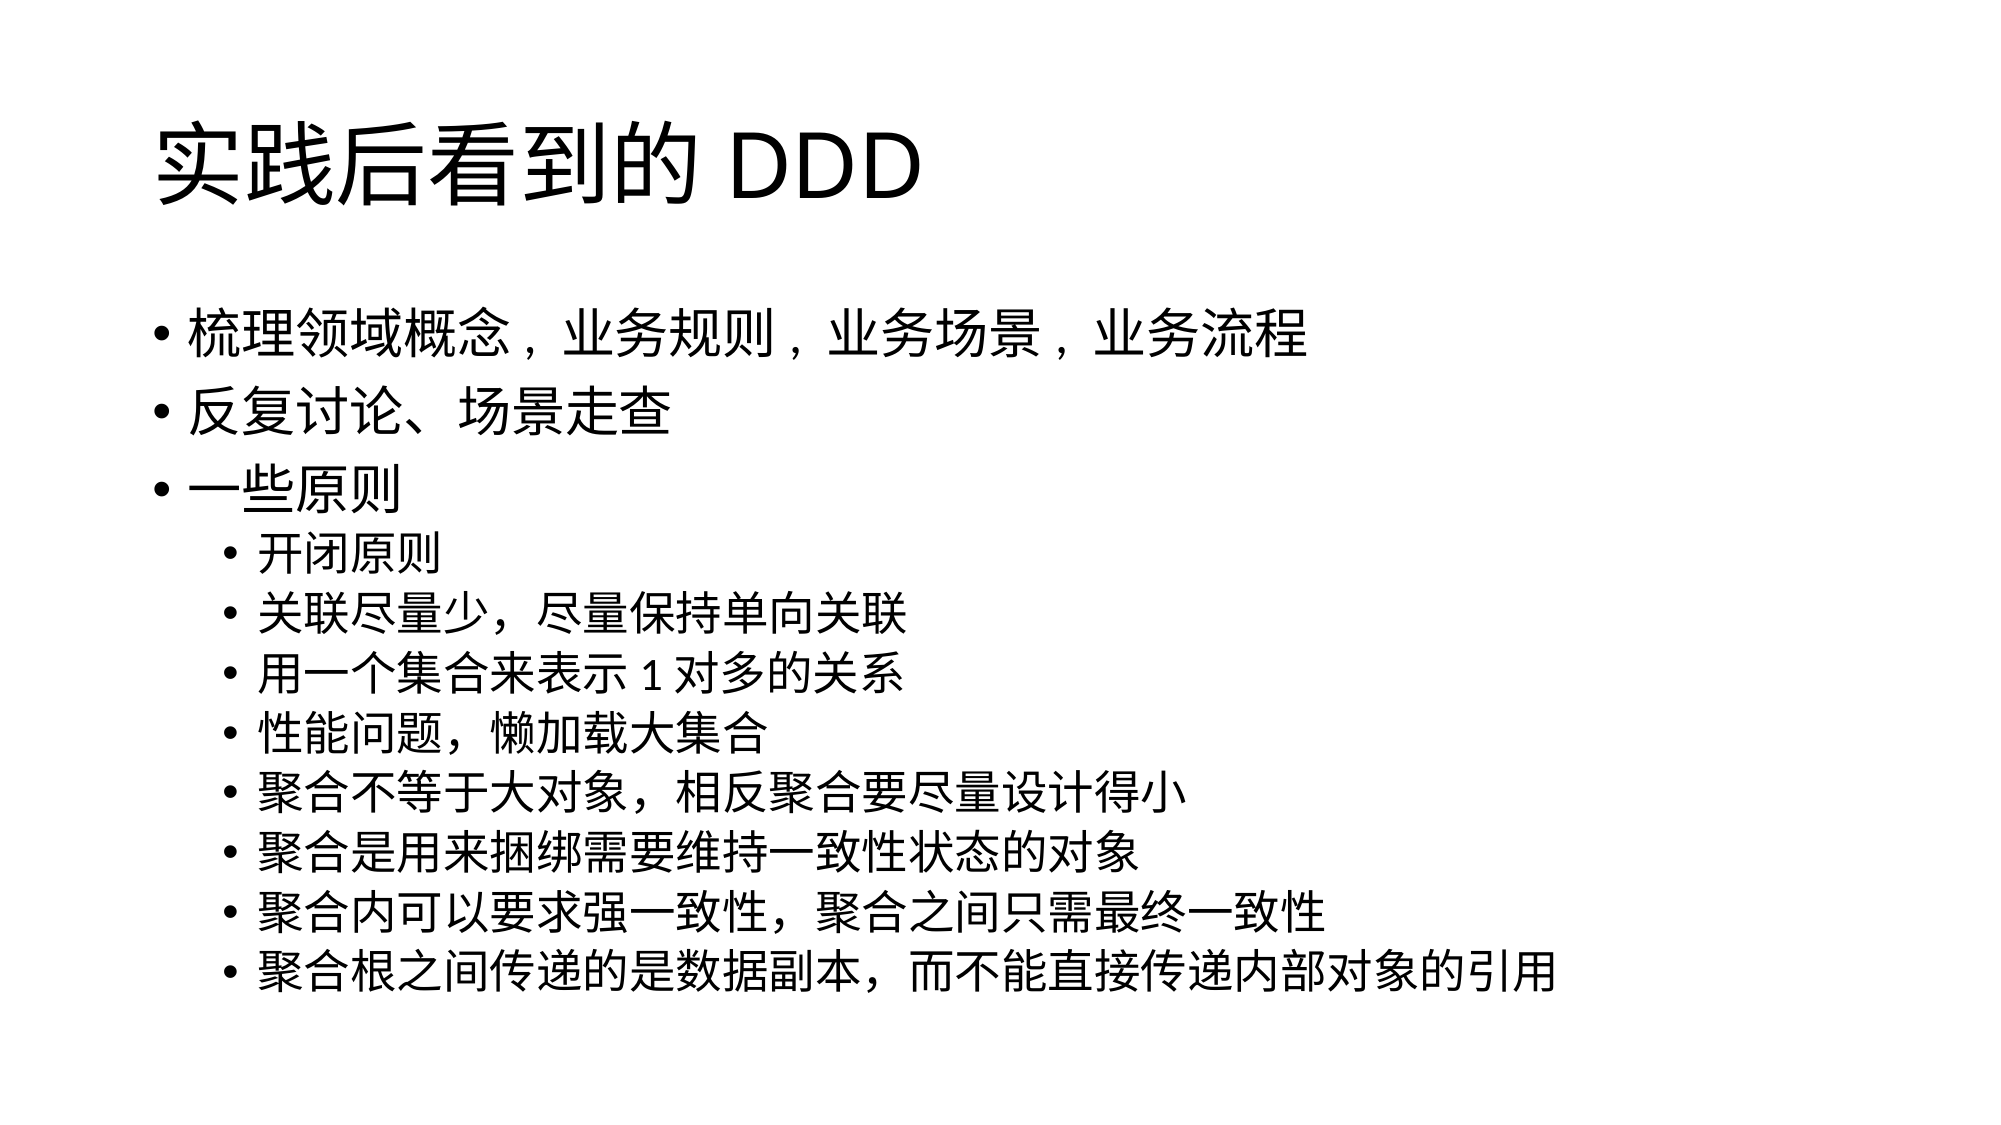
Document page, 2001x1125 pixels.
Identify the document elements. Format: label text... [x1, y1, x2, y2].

title 实践后看到的DDD [137, 59, 1863, 278]
list 梳理领域概念, 业务规则, 业务场景, 业务流程 反复讨论、场景走查 一些原则 开闭原则 关联尽量少，尽量保持单向关联 用一个集合来表示1对多的关系 性能问题，懒加载大集合 聚合不等于大对象，相反聚合要尽量设计得小 聚合是用来捆绑需要维持一致性状态的对象 聚合内可以要求强一致性，聚合之间只需最终一致性 聚合根之间传递的是数据副本，而不能直接传递内部对象的引用 [137, 299, 1863, 1014]
